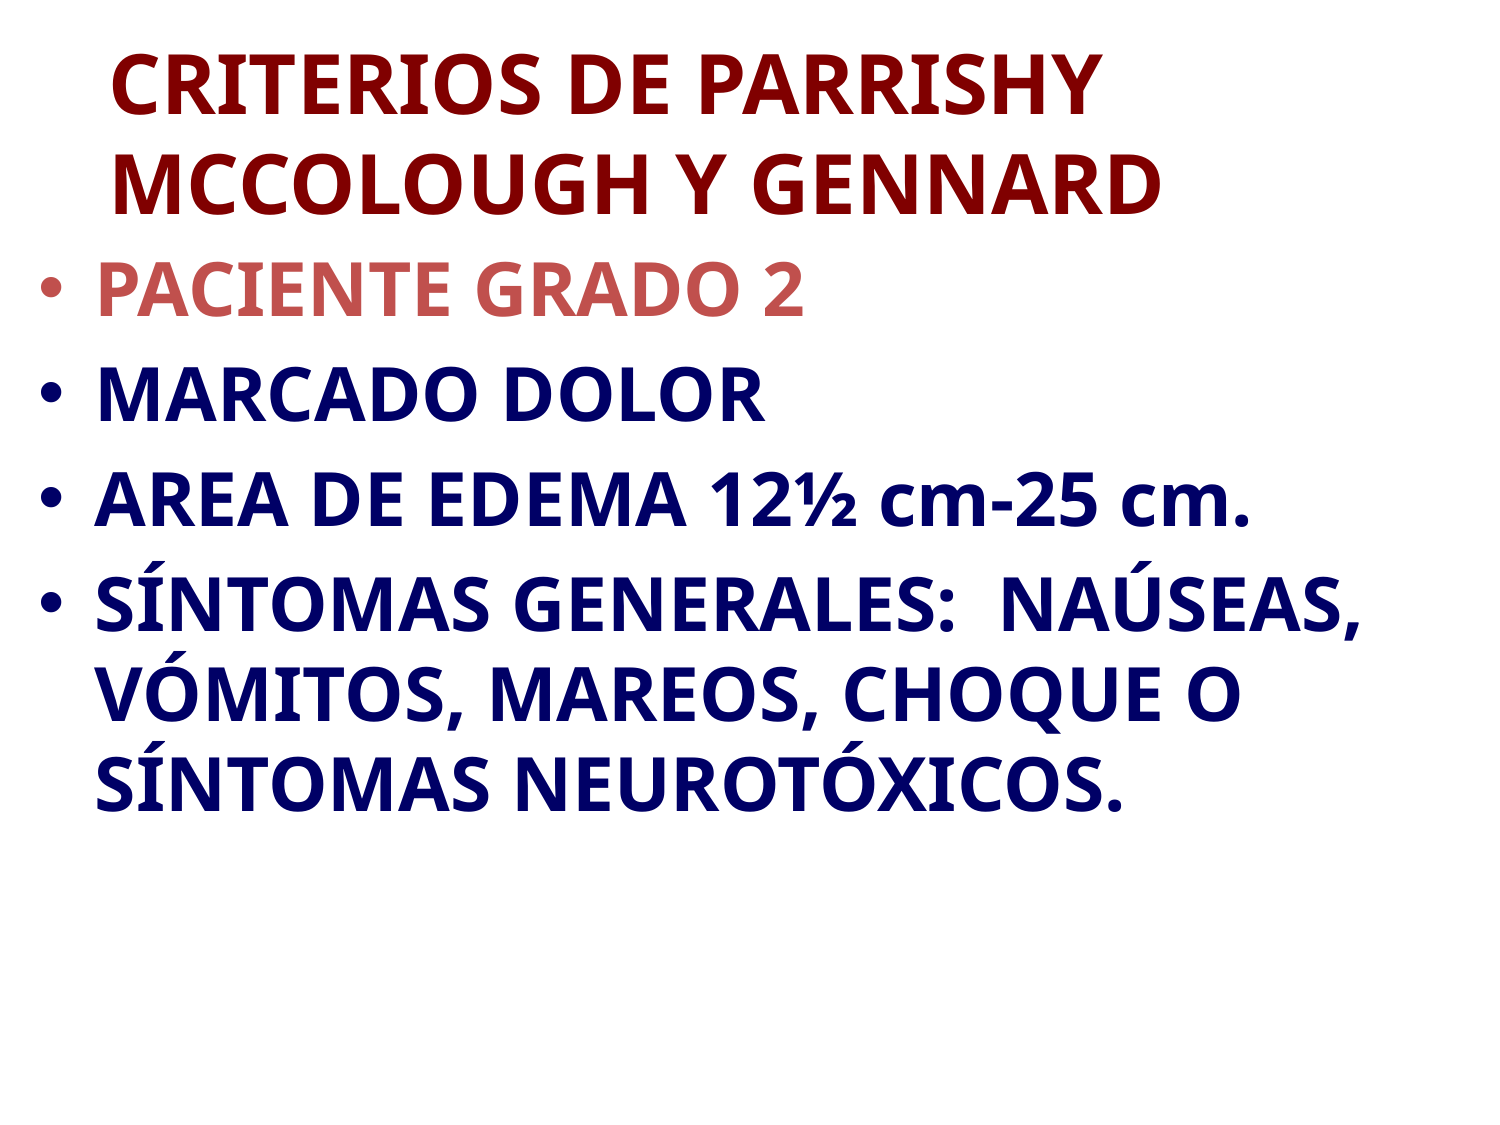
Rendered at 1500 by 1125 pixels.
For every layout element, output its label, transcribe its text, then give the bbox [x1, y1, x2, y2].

list PACIENTE GRADO 2 MARCADO DOLOR AREA DE EDEMA 12½ cm-25 cm. SÍNTOMAS GENERALES: NAÚSEAS, VÓMITOS, MAREOS, CHOQUE O SÍNTOMAS NEUROTÓXICOS. [23, 234, 1458, 1102]
text_box CRITERIOS DE PARRISHY MCCOLOUGH Y GENNARD [93, 23, 1426, 239]
